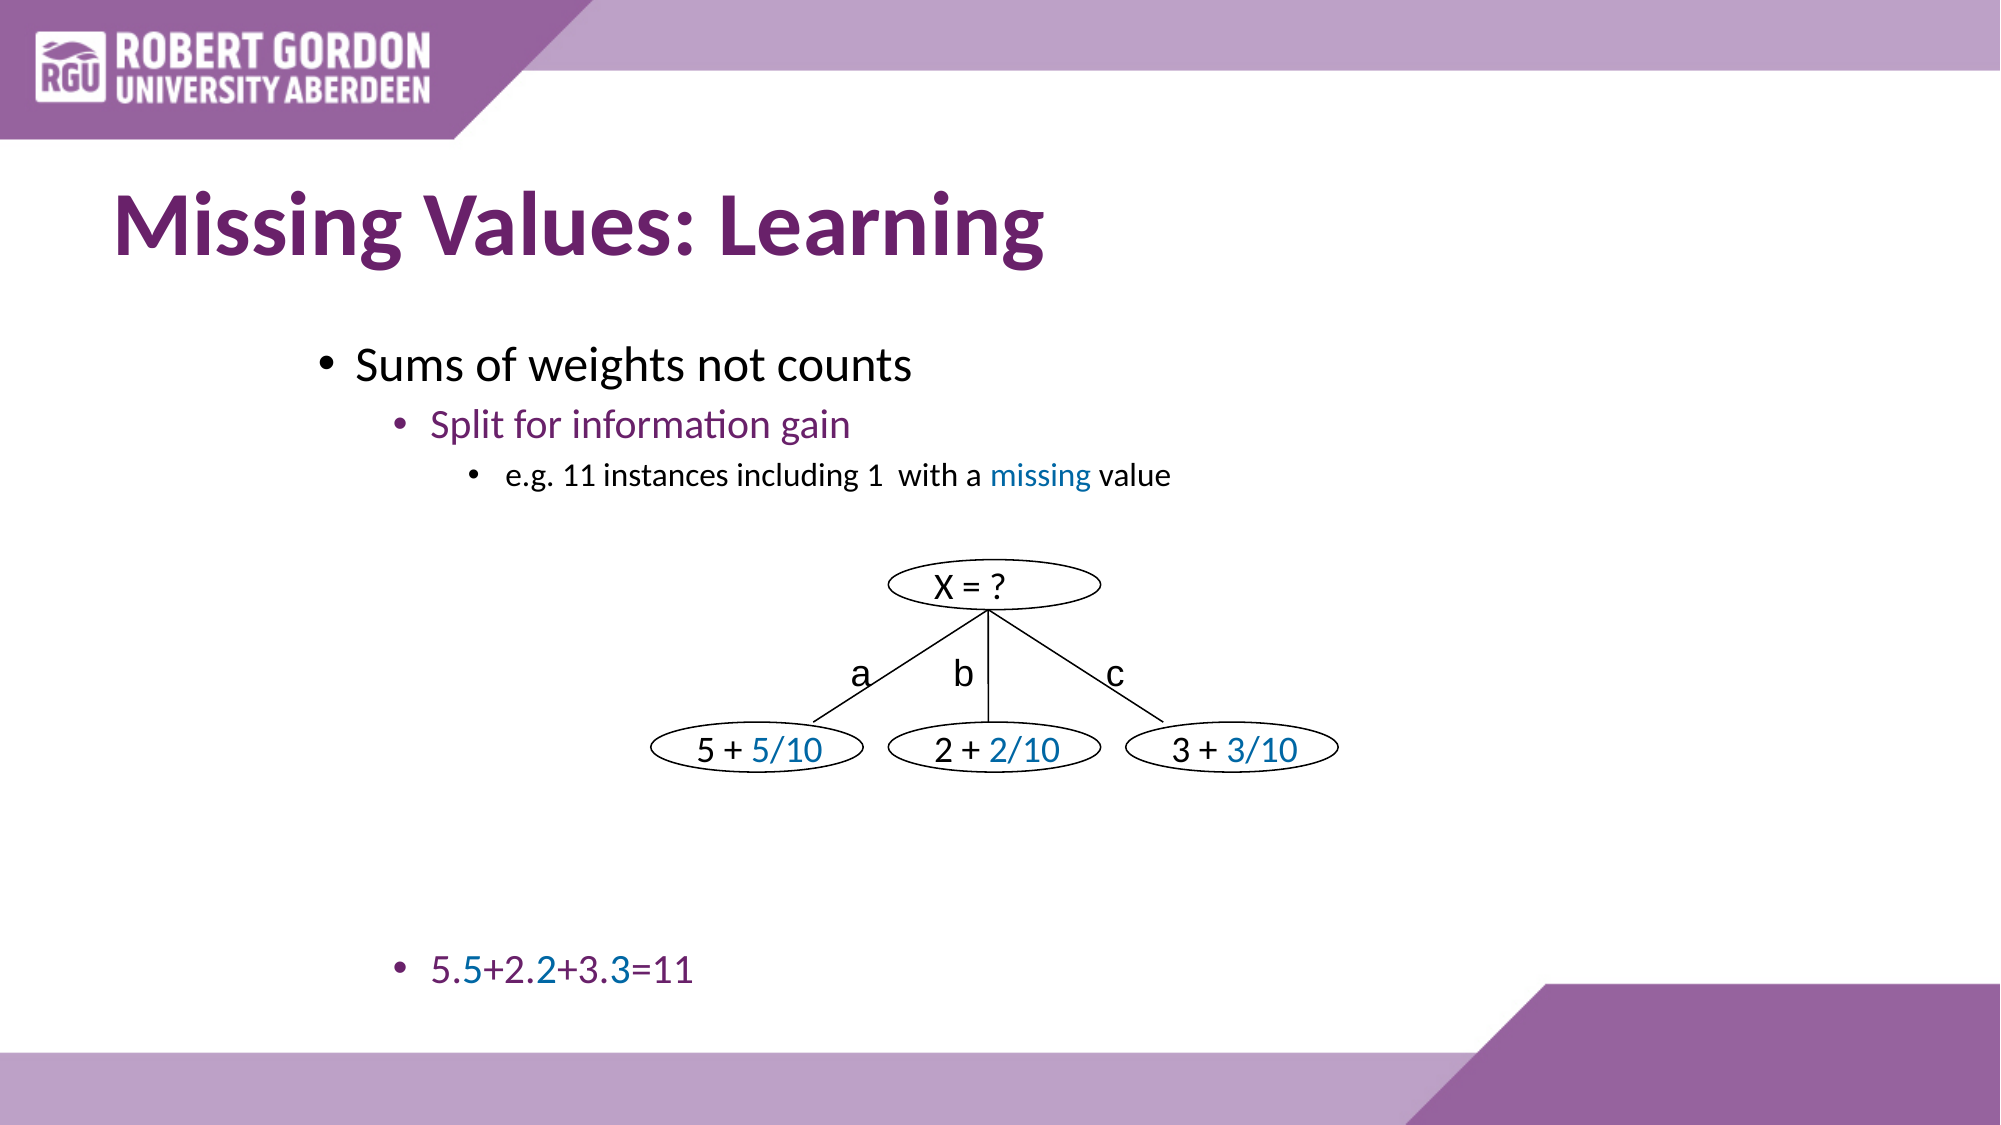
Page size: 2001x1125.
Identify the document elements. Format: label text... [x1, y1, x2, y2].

list Sums of weights not counts Split for information gain e.g. 11 instances including 1 with a missing value 5.5+2.2+3.3=11 [303, 331, 1638, 1071]
title Missing Values: Learning [97, 168, 1823, 323]
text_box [650, 559, 1339, 773]
picture [0, 0, 2000, 1125]
